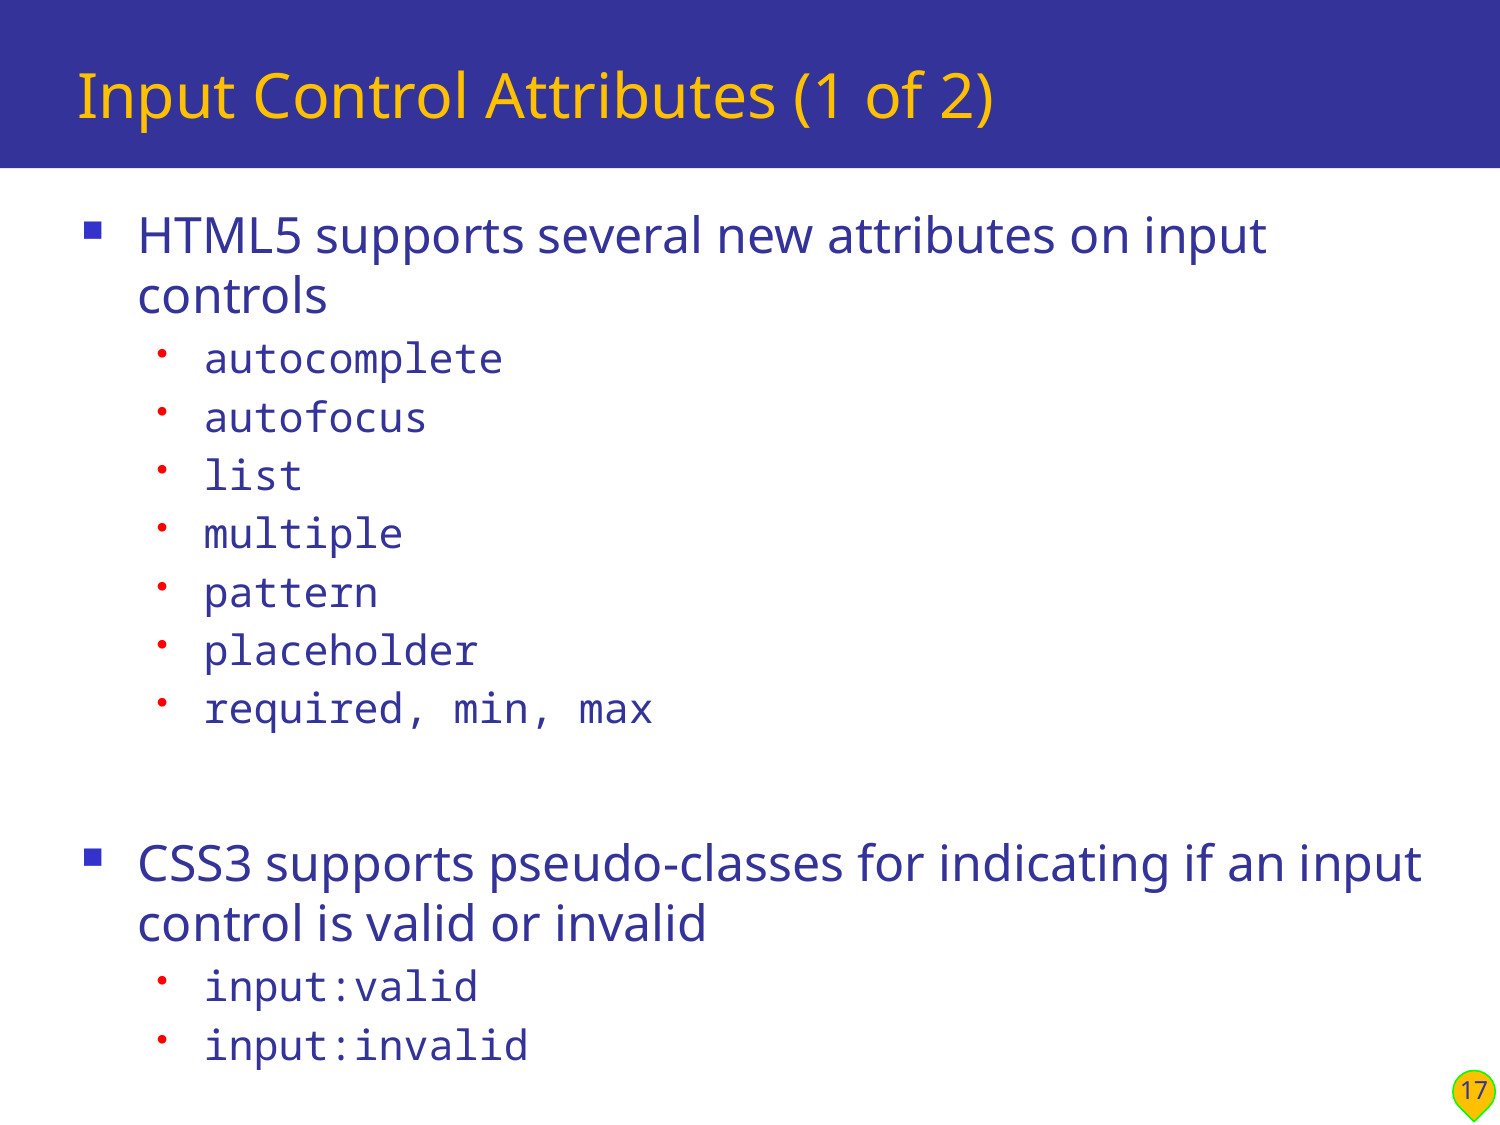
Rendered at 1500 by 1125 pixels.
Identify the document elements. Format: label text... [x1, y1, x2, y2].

footer 17 [1431, 1040, 1500, 1117]
list HTML5 supports several new attributes on input controls autocomplete autofocus list multiple pattern placeholder required, min, max CSS3 supports pseudo-classes for indicating if an input control is valid or invalid input:valid input:invalid [66, 196, 1460, 1007]
title Input Control Attributes (1 of 2) [61, 24, 1465, 139]
